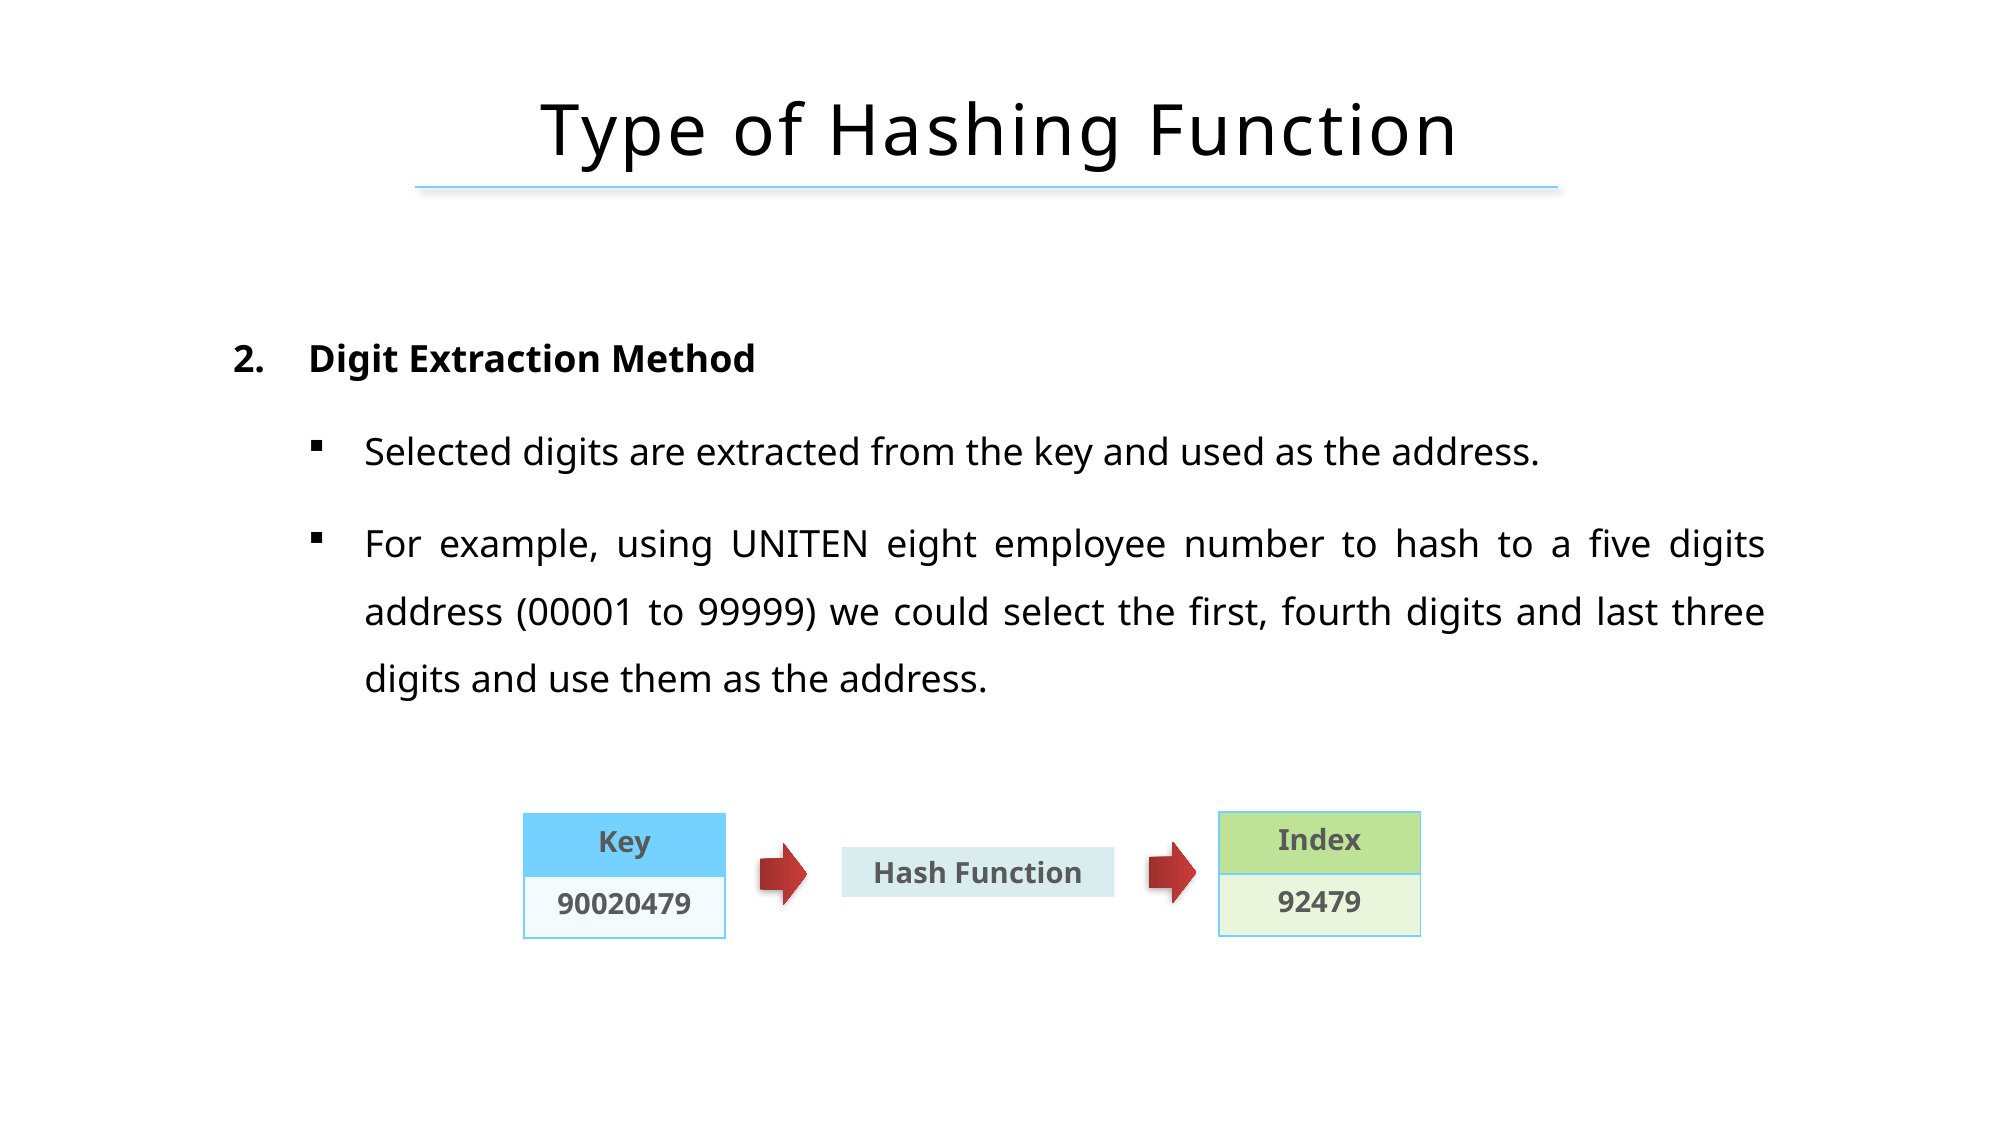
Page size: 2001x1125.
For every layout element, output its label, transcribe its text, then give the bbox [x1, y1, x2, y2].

table_header Key [525, 815, 724, 875]
title Type of Hashing Function [0, 0, 2000, 265]
table_header Index [1220, 813, 1420, 873]
table_cell 90020479 [525, 877, 724, 937]
text_box Digit Extraction Method Selected digits are extracted from the key and used as the address. For example, using UNITEN eight employee number to hash to a five digits address (00001 to 99999) we could select the first, fourth digits and last three digits and use them as the address. [218, 305, 1782, 708]
text_box Hash Function [841, 847, 1115, 897]
table_cell 92479 [1220, 875, 1420, 935]
text_box [759, 843, 808, 905]
text_box [1148, 841, 1197, 904]
